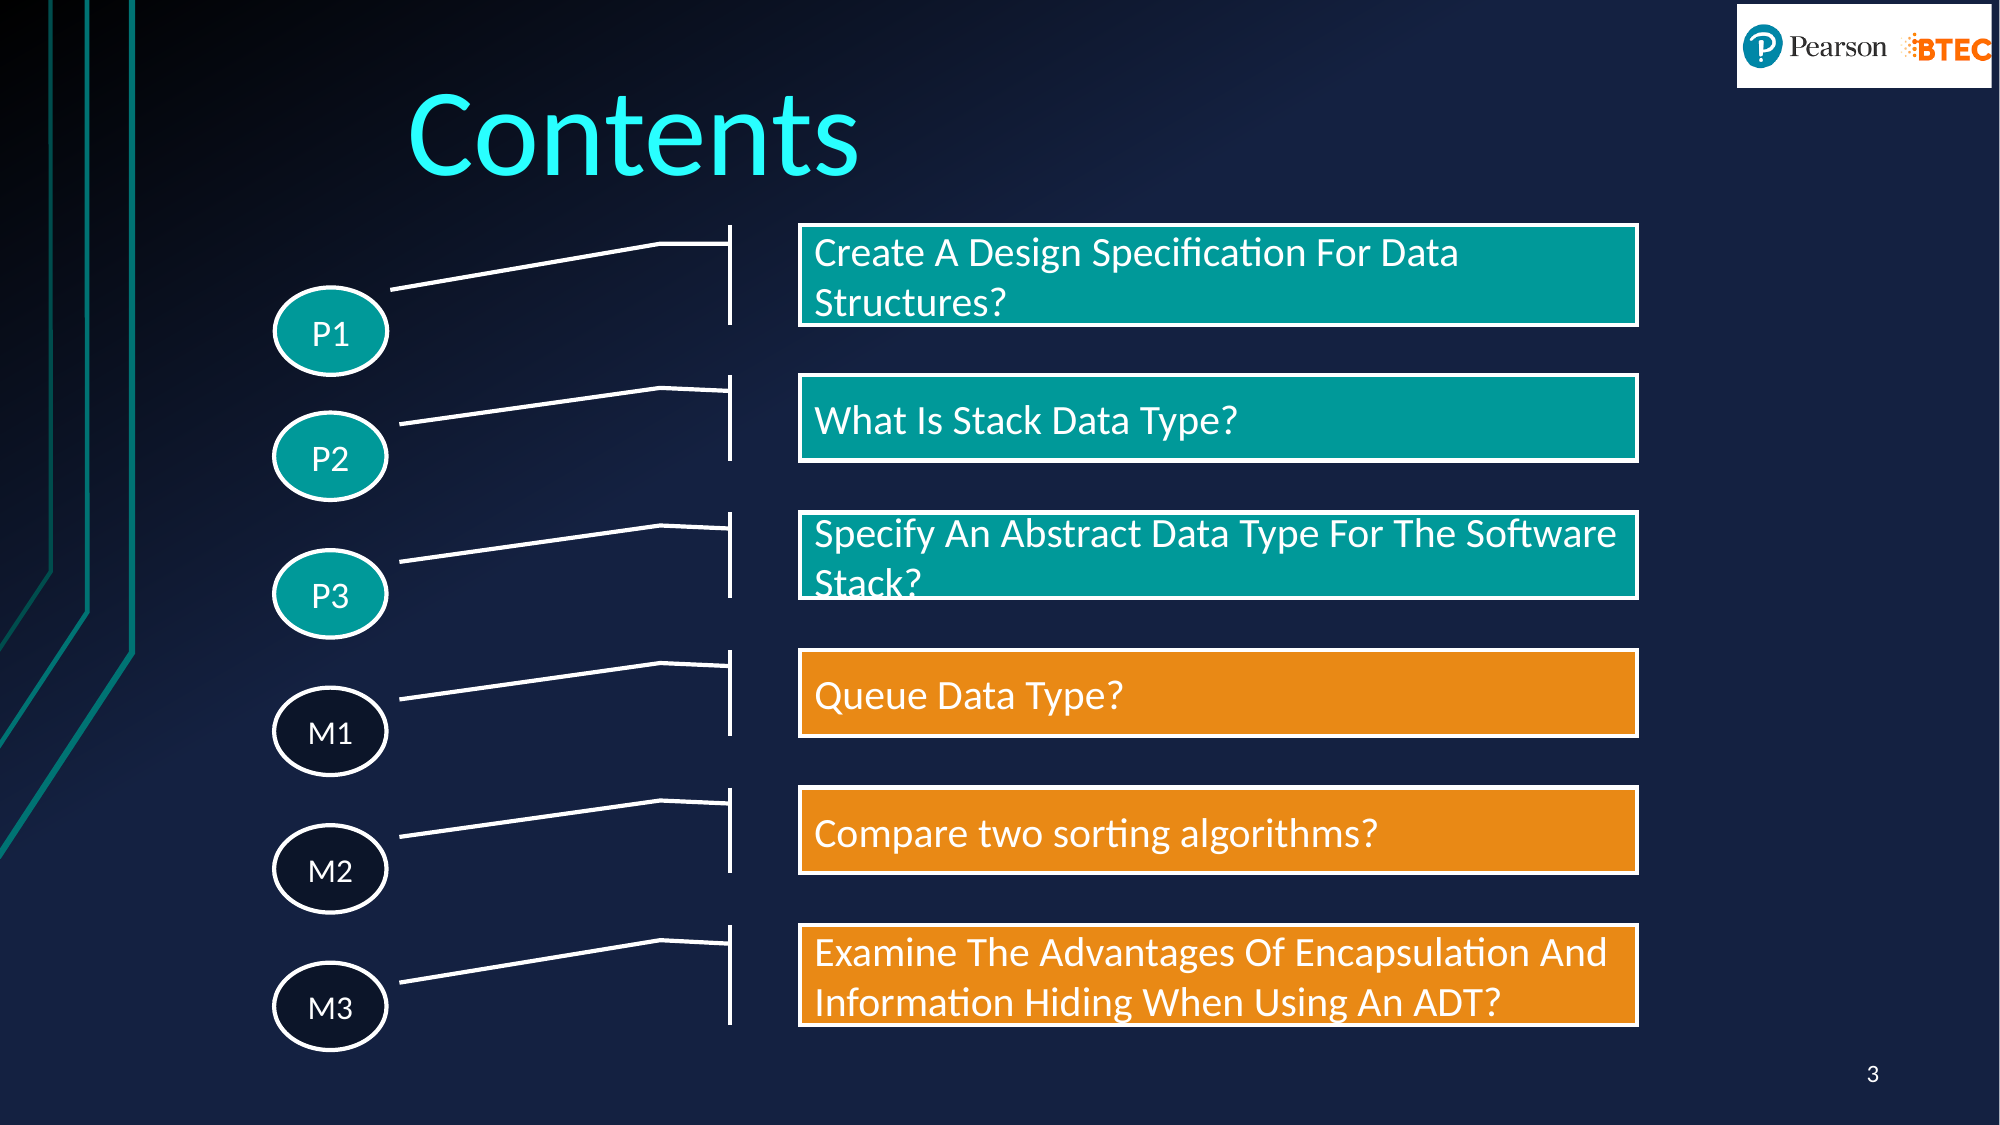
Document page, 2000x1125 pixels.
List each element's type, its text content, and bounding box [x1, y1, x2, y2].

text_box Compare two sorting algorithms? [798, 785, 1639, 875]
text_box M1 [271, 685, 389, 778]
slide_number 3 [1732, 1042, 1900, 1103]
text_box Create A Design Specification For Data Structures? [798, 223, 1639, 327]
text_box Create A Design Specification For Data Structures? [389, 224, 732, 325]
text_box P1 [272, 285, 390, 377]
text_box P3 [271, 548, 389, 640]
text_box Examine The Advantages Of Encapsulation And Information Hiding When Using An ADT? [798, 923, 1639, 1027]
text_box What Is Stack Data Type? [399, 374, 732, 461]
text_box P2 [271, 410, 389, 503]
text_box Specify An Abstract Data Type For The Software Stack? [798, 510, 1639, 600]
text_box What Is Stack Data Type? [798, 373, 1639, 463]
text_box Queue Data Type? [399, 650, 732, 736]
text_box Queue Data Type? [798, 648, 1639, 738]
text_box M3 [271, 960, 389, 1053]
text_box M2 [271, 823, 389, 915]
text_box Compare two sorting algorithms? [399, 787, 732, 873]
text_box Specify An Abstract Data Type For The Software Stack? [399, 512, 732, 598]
title Contents [387, 28, 900, 213]
text_box Examine The Advantages Of Encapsulation And Information Hiding When Using An ADT? [399, 924, 732, 1025]
picture [1737, 4, 1992, 88]
